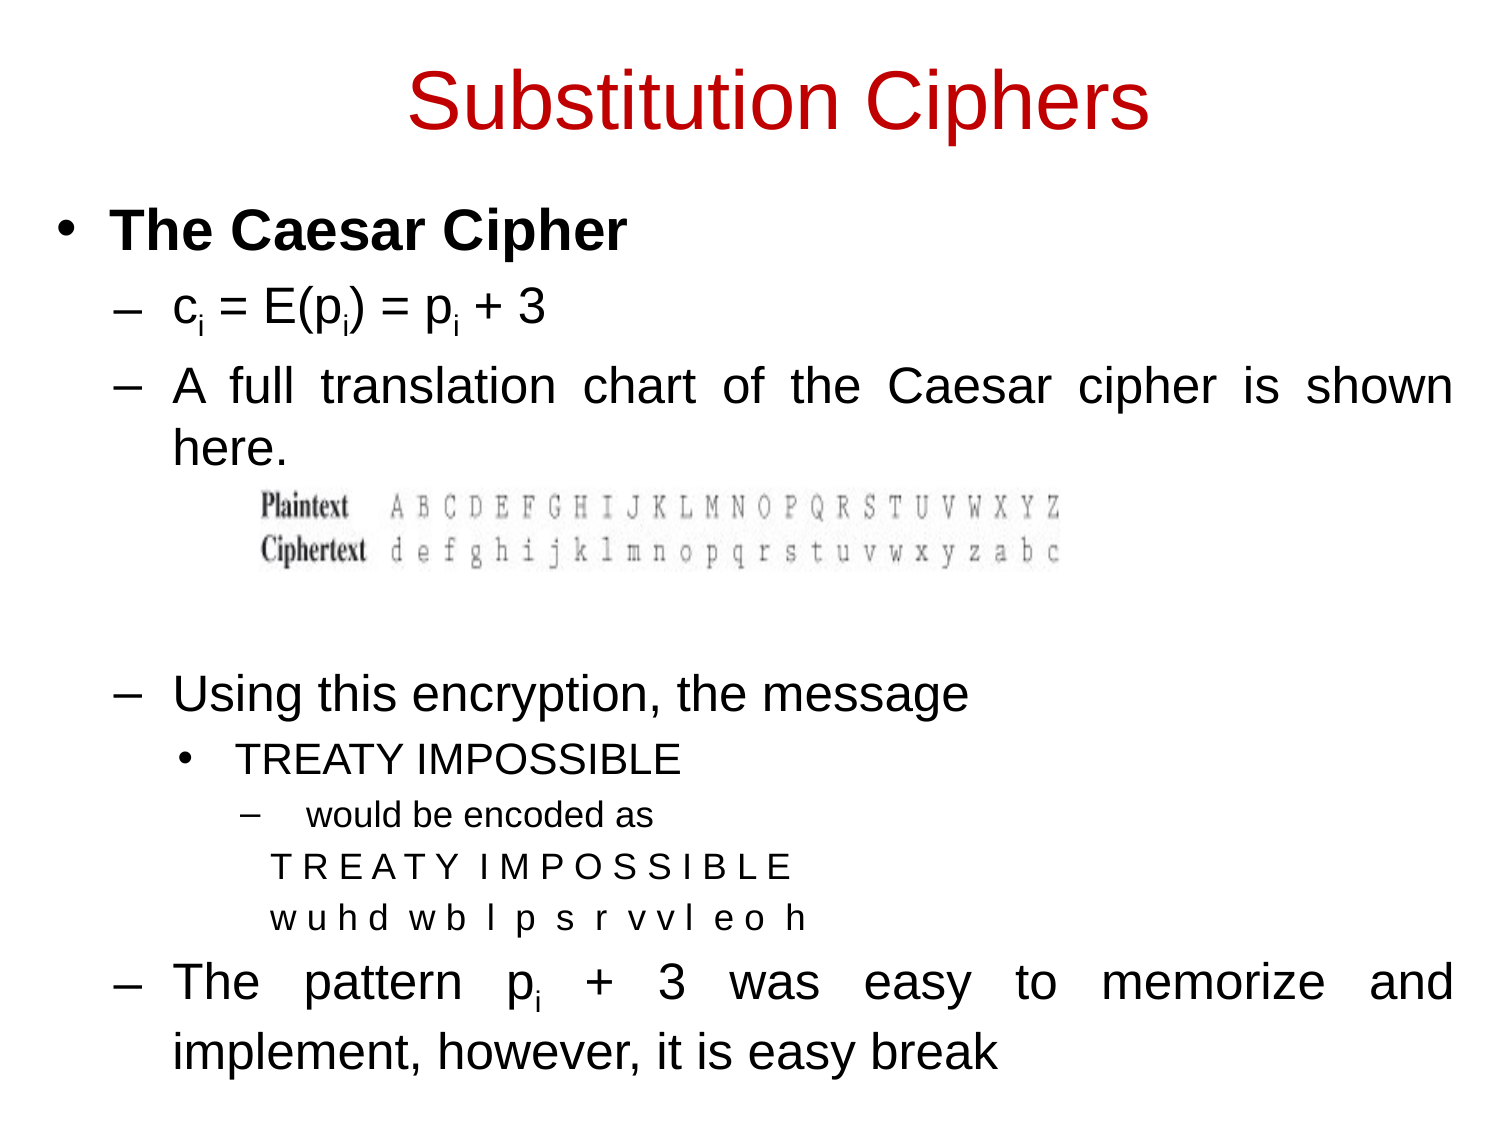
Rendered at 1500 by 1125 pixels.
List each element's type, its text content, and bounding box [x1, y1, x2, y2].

list The Caesar Cipher ci = E(pi) = pi + 3 A full translation chart of the Caesar cipher is shown here. Using this encryption, the message TREATY IMPOSSIBLE would be encoded as T R E A T Y I M P O S S I B L E w u h d w b l p s r v v l e o h The pattern pi + 3 was easy to memorize and implement, however, it is easy break [41, 184, 1471, 1094]
title Substitution Ciphers [100, 19, 1459, 173]
picture [253, 470, 1082, 573]
